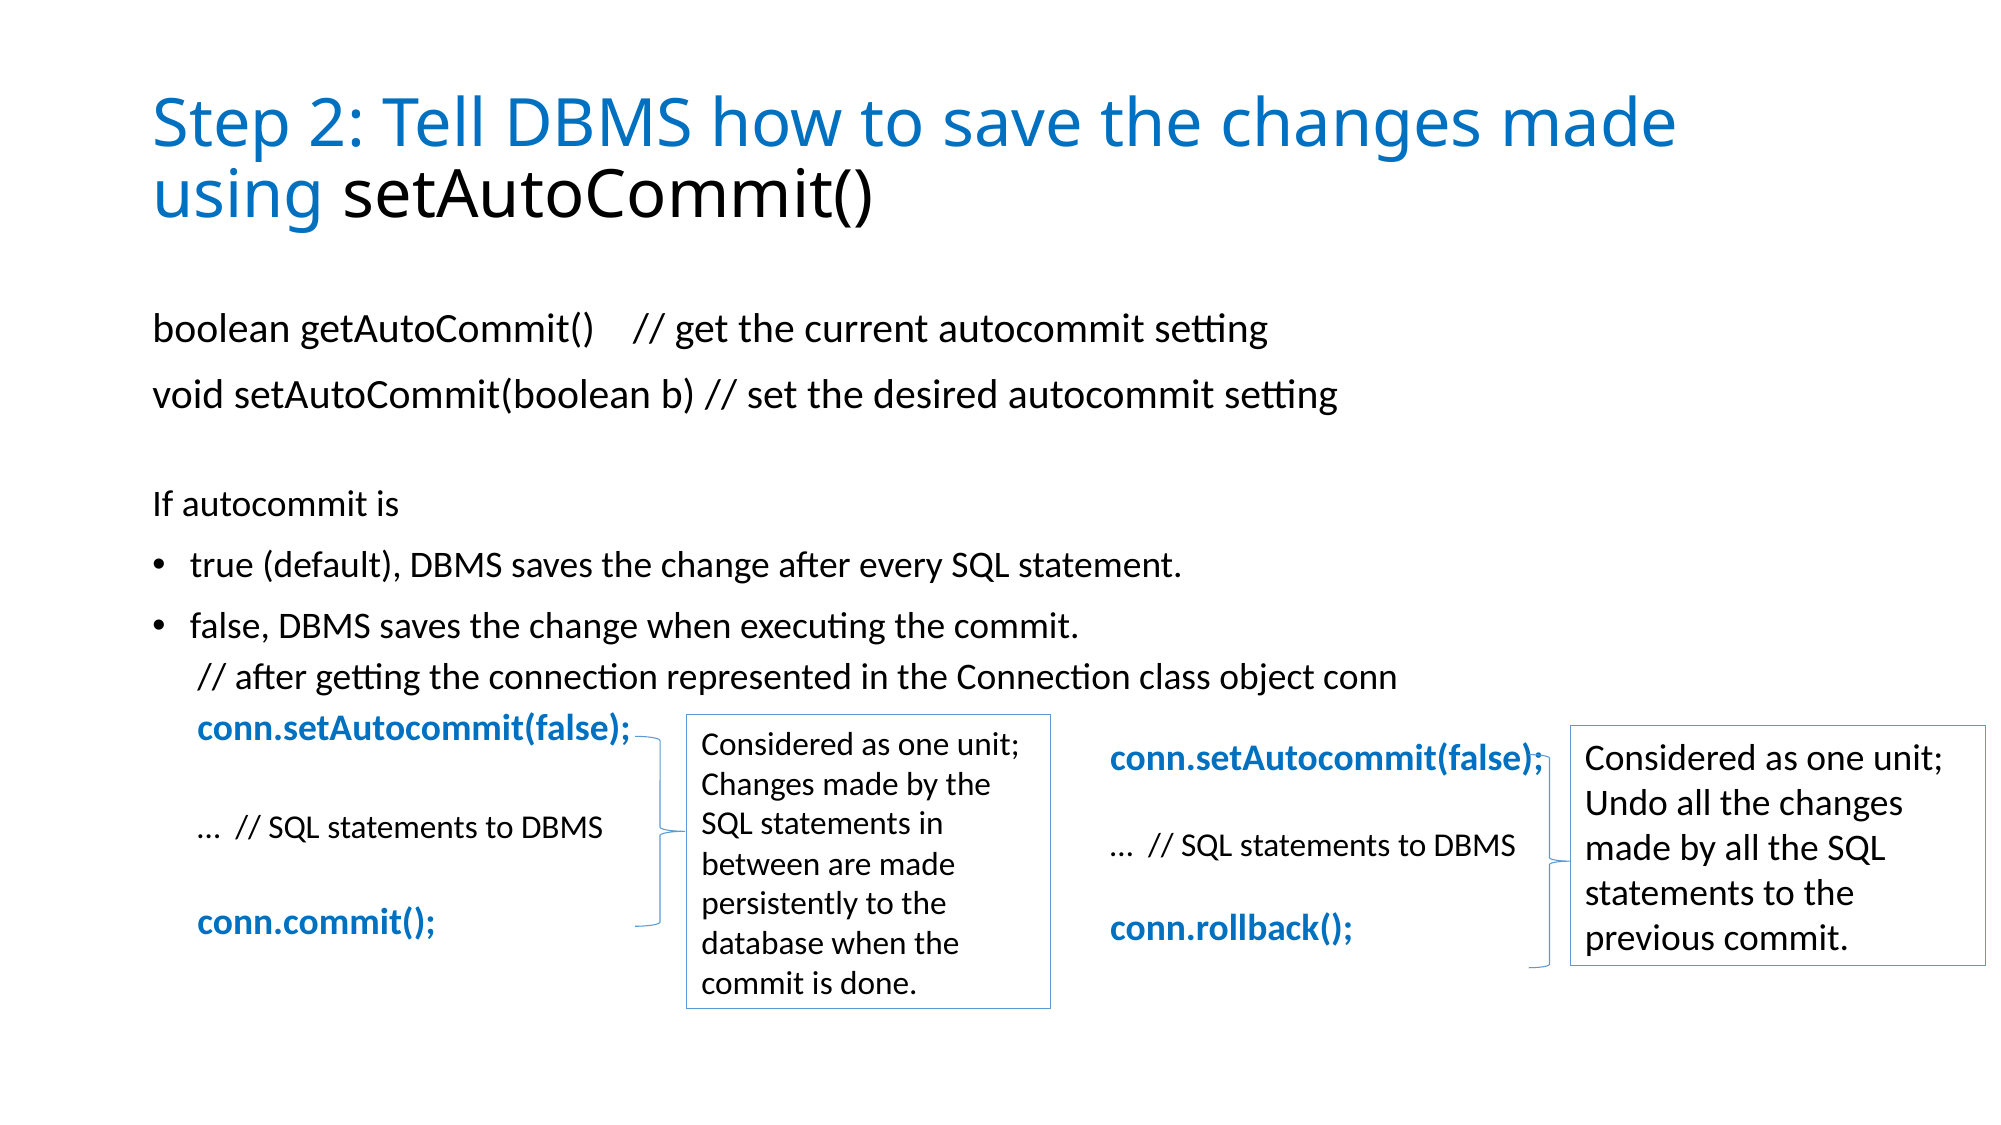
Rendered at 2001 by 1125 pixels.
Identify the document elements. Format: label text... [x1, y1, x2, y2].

list boolean getAutoCommit() // get the current autocommit setting void setAutoCommit(boolean b) // set the desired autocommit setting If autocommit is true (default), DBMS saves the change after every SQL statement. false, DBMS saves the change when executing the commit. // after getting the connection represented in the Connection class object conn conn.setAutocommit(false); … // SQL statements to DBMS conn.commit(); [137, 299, 1507, 1014]
text_box [1528, 754, 1571, 969]
text_box Considered as one unit; Changes made by the SQL statements in between are made persistently to the database when the commit is done. [686, 714, 1051, 1009]
text_box [635, 735, 686, 927]
text_box conn.setAutocommit(false); … // SQL statements to DBMS conn.rollback(); [1051, 725, 1570, 1000]
text_box Considered as one unit; Undo all the changes made by all the SQL statements to the previous commit. [1570, 725, 1986, 966]
text_box Step 2: Tell DBMS how to save the changes made using setAutoCommit() [137, 51, 1863, 270]
